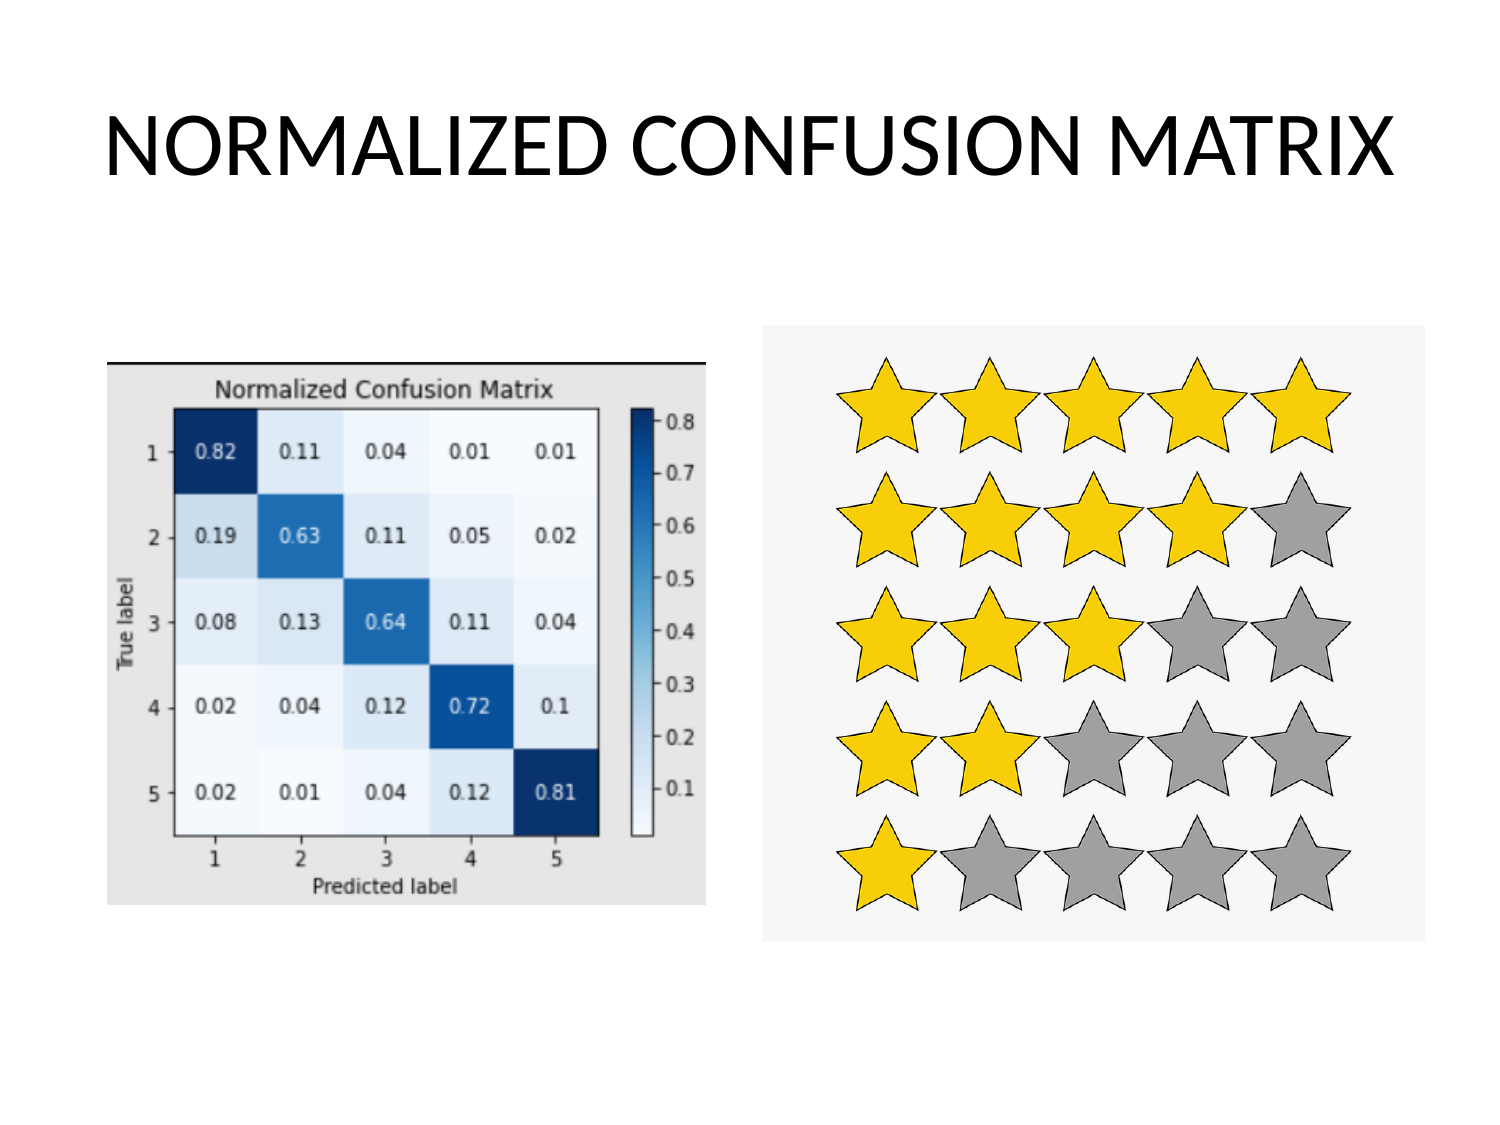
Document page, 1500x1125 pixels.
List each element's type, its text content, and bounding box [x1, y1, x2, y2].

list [106, 362, 706, 905]
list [762, 325, 1426, 943]
title NORMALIZED CONFUSION MATRIX [75, 45, 1425, 233]
